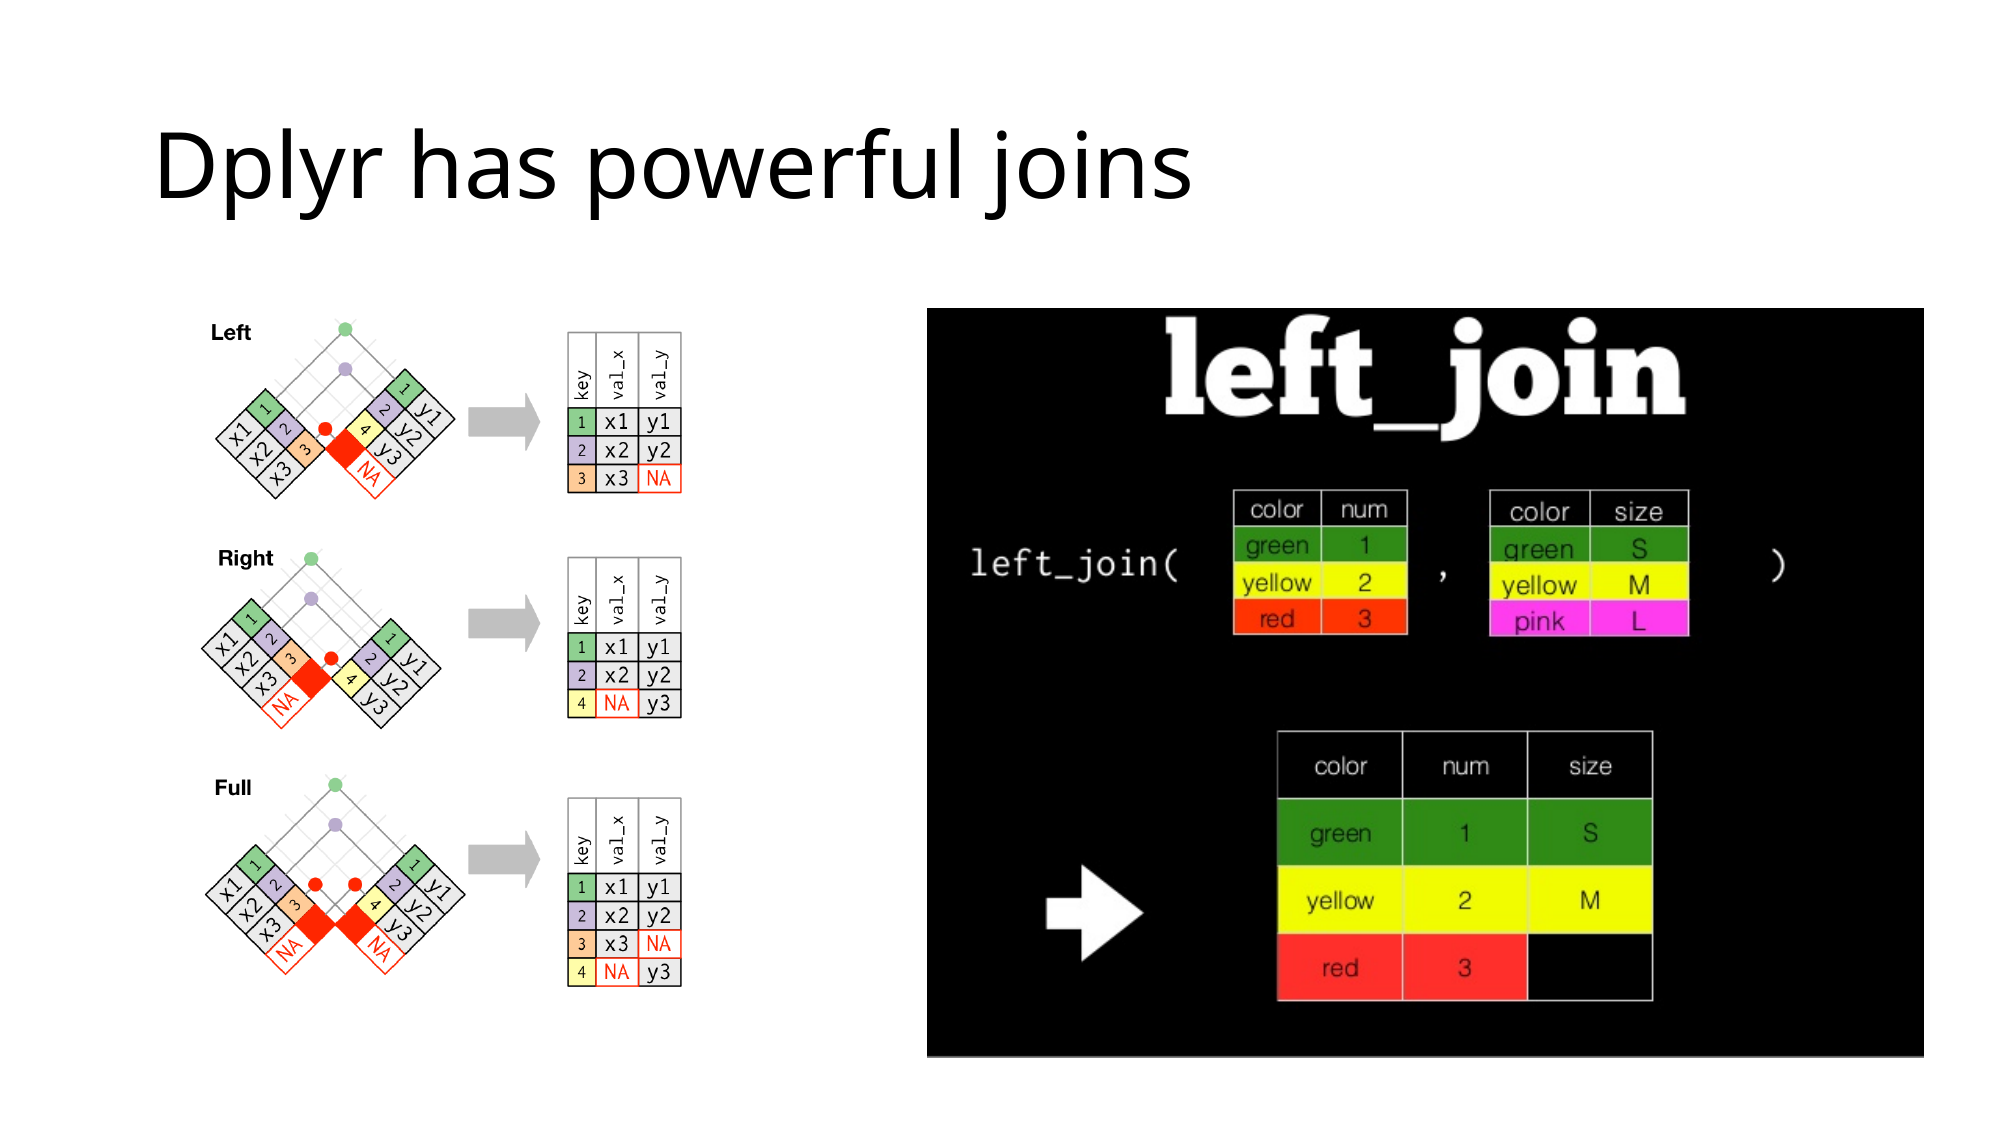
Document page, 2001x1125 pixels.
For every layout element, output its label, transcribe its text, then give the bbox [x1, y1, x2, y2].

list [198, 308, 683, 989]
picture [927, 308, 1924, 1058]
title Dplyr has powerful joins [137, 59, 1863, 278]
